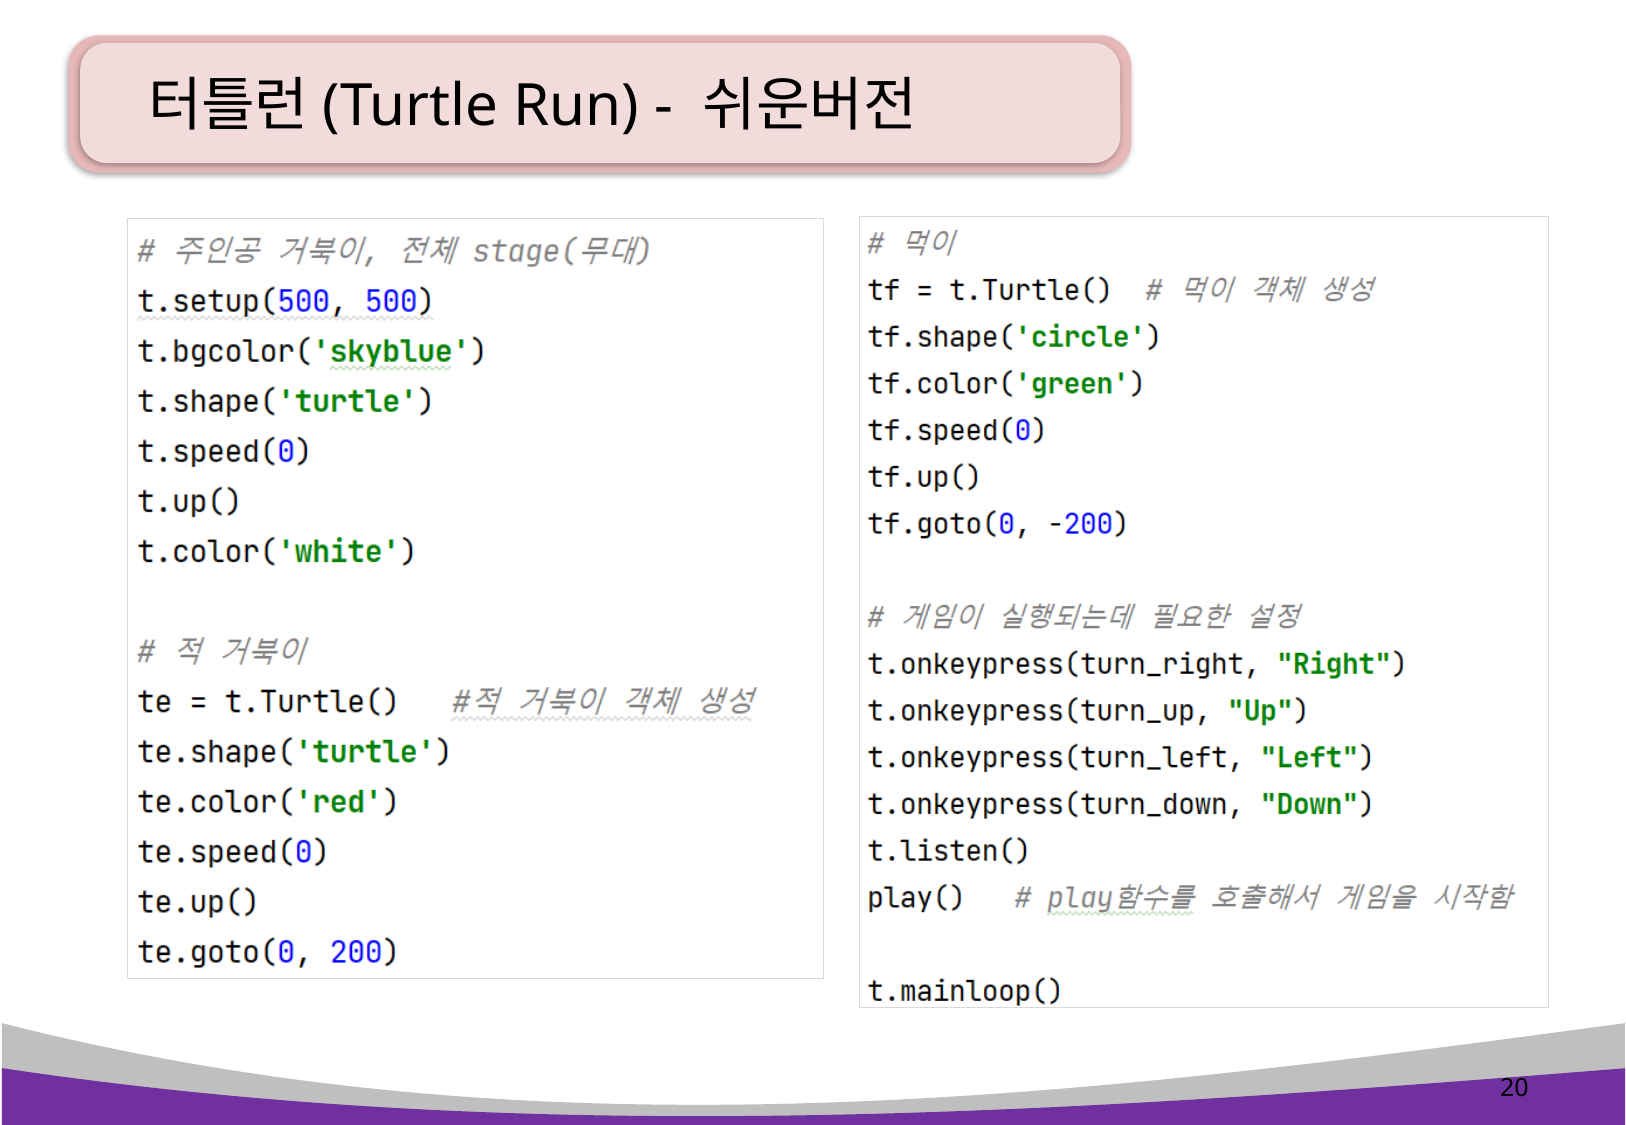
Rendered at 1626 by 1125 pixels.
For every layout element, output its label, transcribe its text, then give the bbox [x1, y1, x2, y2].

picture [127, 218, 824, 980]
picture [859, 215, 1549, 1008]
title 터틀런(Turtle Run) - 쉬운버전 [103, 32, 1121, 173]
slide_number 20 [1452, 1058, 1544, 1119]
